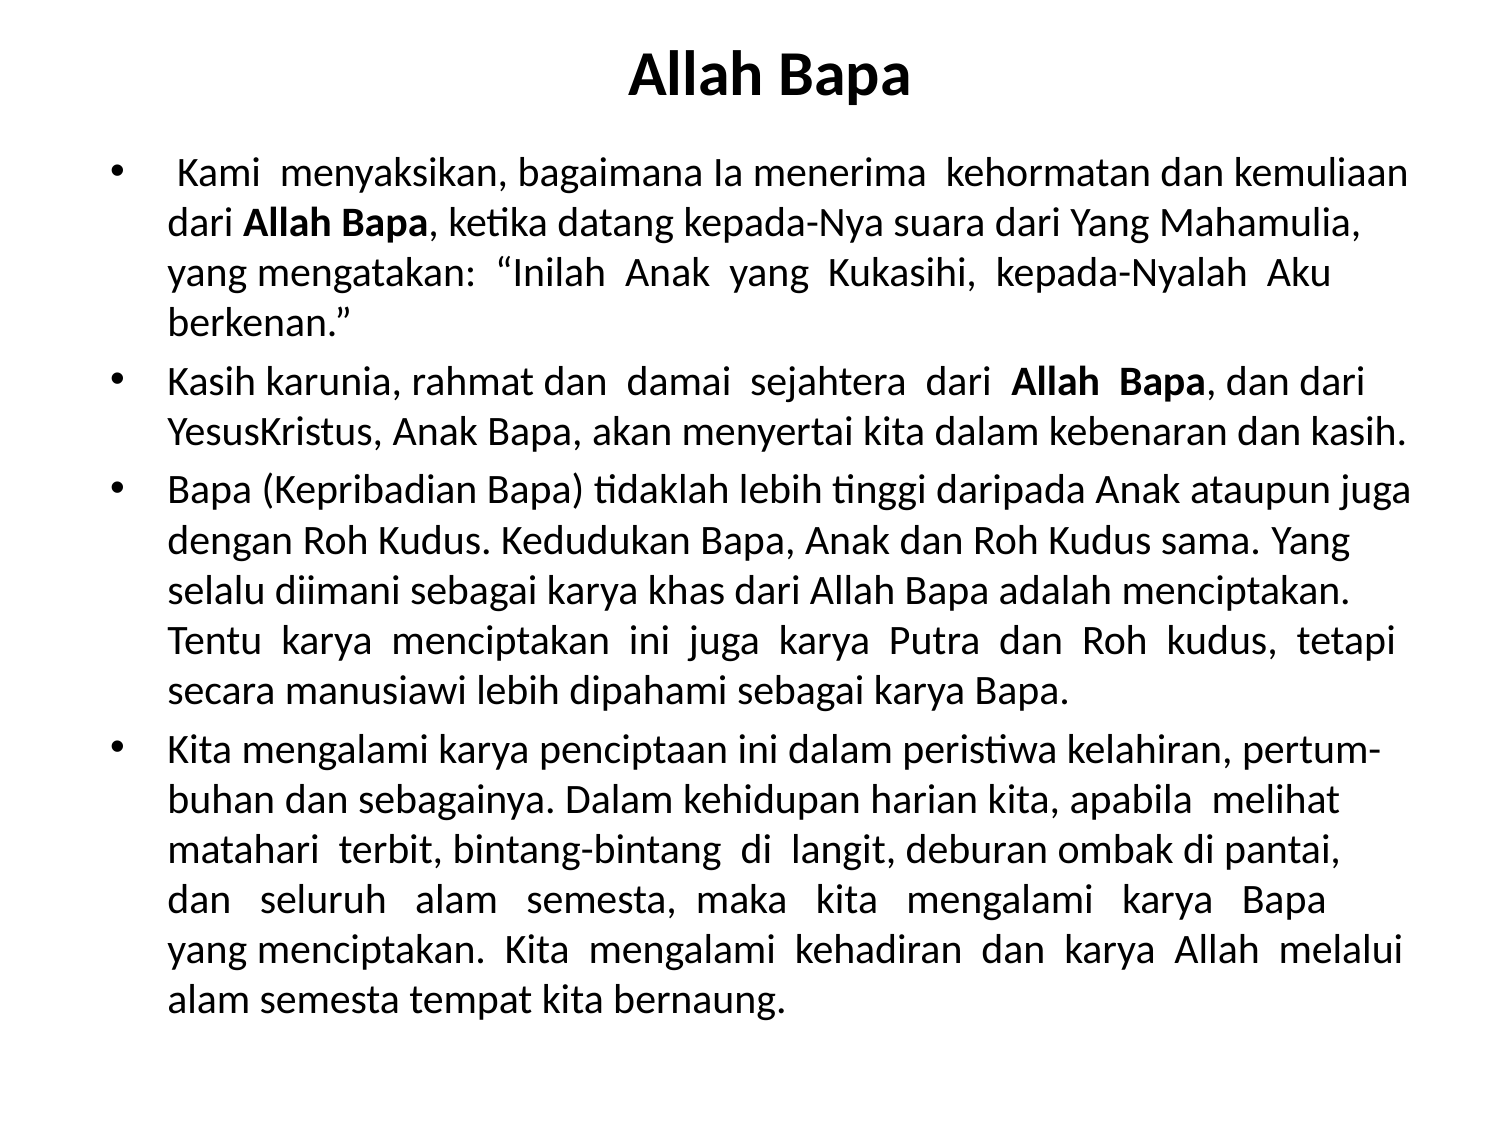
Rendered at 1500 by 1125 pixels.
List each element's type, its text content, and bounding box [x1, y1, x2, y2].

list Kami menyaksikan, bagaimana Ia menerima kehormatan dan kemuliaan dari Allah Bapa, ketika datang kepada-Nya suara dari Yang Mahamulia, yang mengatakan: “Inilah Anak yang Kukasihi, kepada-Nyalah Aku berkenan.” Kasih karunia, rahmat dan damai sejahtera dari Allah Bapa, dan dari YesusKristus, Anak Bapa, akan menyertai kita dalam kebenaran dan kasih. Bapa (Kepribadian Bapa) tidaklah lebih tinggi daripada Anak ataupun juga dengan Roh Kudus. Kedudukan Bapa, Anak dan Roh Kudus sama. Yang selalu diimani sebagai karya khas dari Allah Bapa adalah menciptakan. Tentu karya menciptakan ini juga karya Putra dan Roh kudus, tetapi secara manusiawi lebih dipahami sebagai karya Bapa. Kita mengalami karya penciptaan ini dalam peristiwa kelahiran, pertum-buhan dan sebagainya. Dalam kehidupan harian kita, apabila melihat matahari terbit, bintang-bintang di langit, deburan ombak di pantai, dan seluruh alam semesta, maka kita mengalami karya Bapa yang menciptakan. Kita mengalami kehadiran dan karya Allah melalui alam semesta tempat kita bernaung. [94, 137, 1445, 1080]
text_box Allah Bapa [94, 23, 1445, 117]
